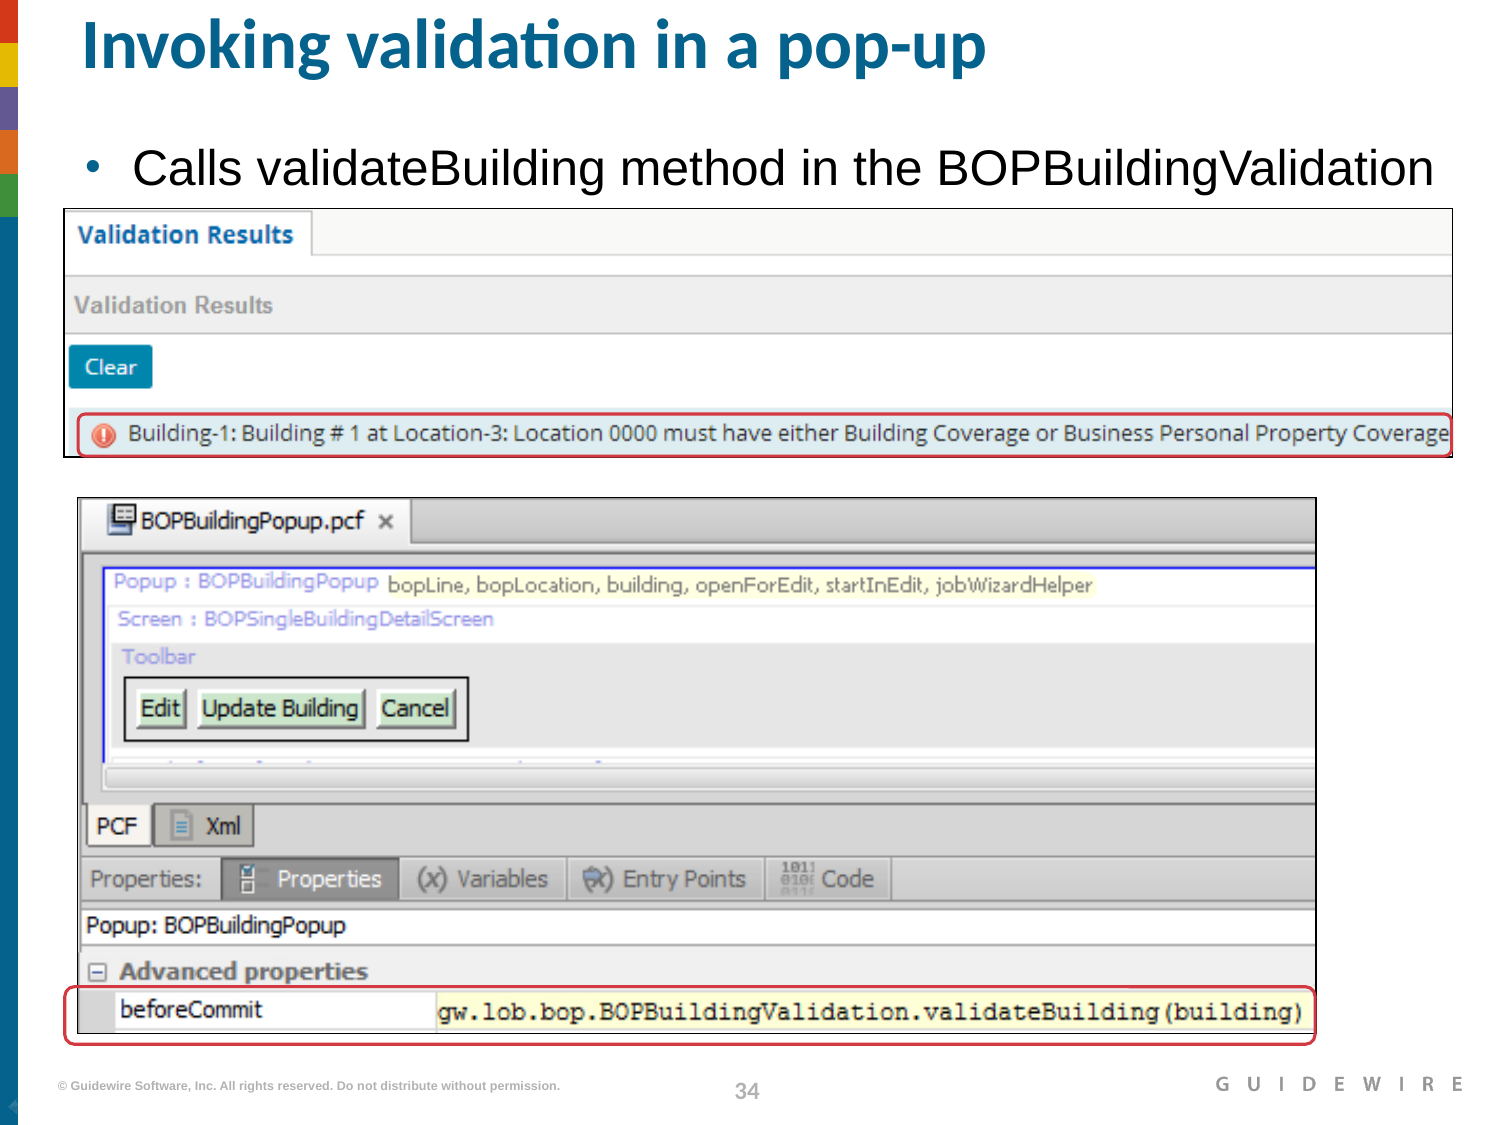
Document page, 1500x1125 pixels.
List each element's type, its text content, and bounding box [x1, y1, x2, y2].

picture [64, 208, 1452, 457]
list Calls validateBuilding method in the BOPBuildingValidation [85, 135, 1450, 208]
title Invoking validation in a pop-up [81, 14, 1446, 137]
picture [77, 498, 1316, 1034]
picture [0, 0, 18, 216]
picture [1215, 1073, 1480, 1096]
list Calls validateBuilding method in the BOPBuildingValidation [85, 465, 1450, 1036]
picture [10, 1101, 18, 1111]
text_box [64, 987, 1313, 1045]
